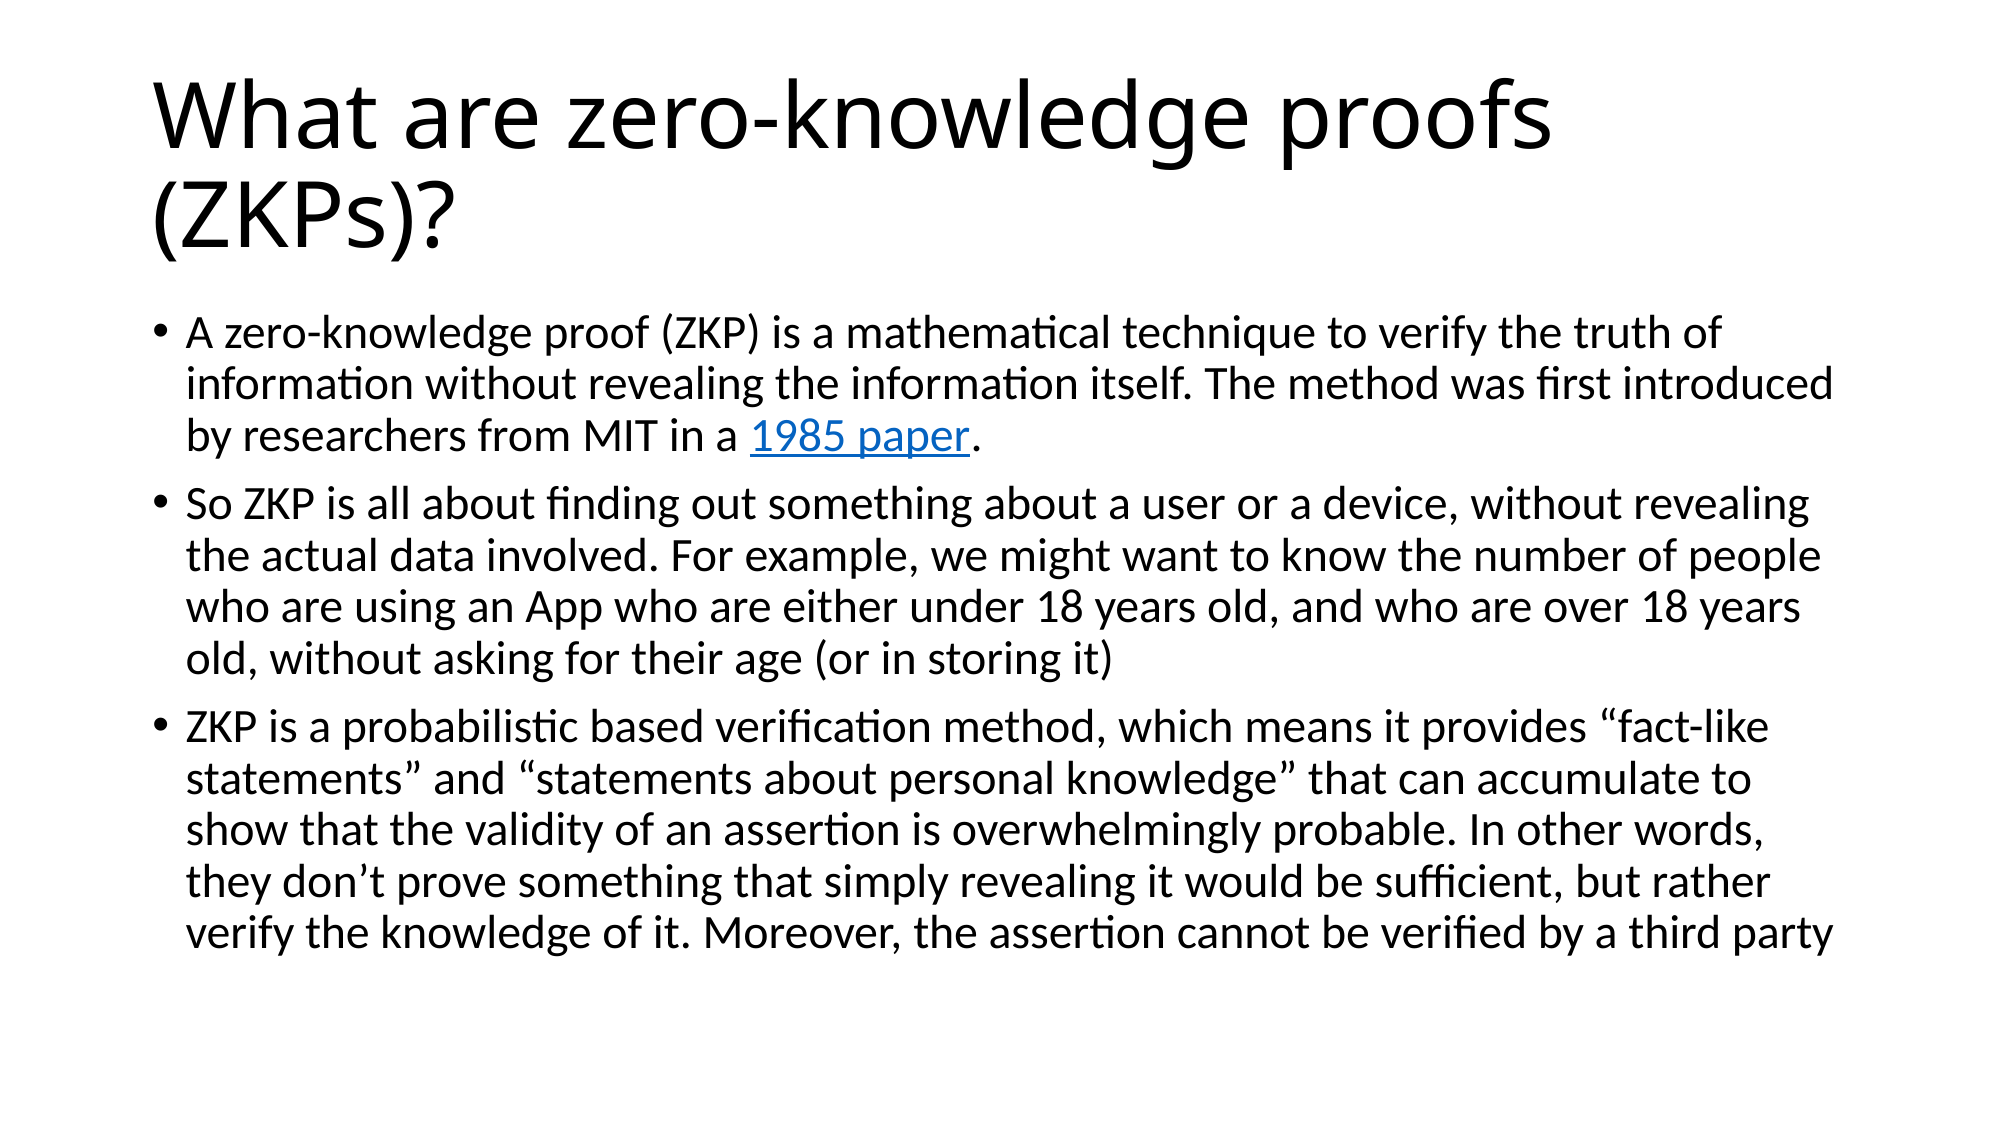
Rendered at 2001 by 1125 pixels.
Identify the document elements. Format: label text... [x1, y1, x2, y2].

list A zero-knowledge proof (ZKP) is a mathematical technique to verify the truth of information without revealing the information itself. The method was first introduced by researchers from MIT in a 1985 paper. So ZKP is all about finding out something about a user or a device, without revealing the actual data involved. For example, we might want to know the number of people who are using an App who are either under 18 years old, and who are over 18 years old, without asking for their age (or in storing it) ZKP is a probabilistic based verification method, which means it provides “fact-like statements” and “statements about personal knowledge” that can accumulate to show that the validity of an assertion is overwhelmingly probable. In other words, they don’t prove something that simply revealing it would be sufficient, but rather verify the knowledge of it. Moreover, the assertion cannot be verified by a third party [137, 299, 1863, 1014]
title What are zero-knowledge proofs (ZKPs)? [137, 59, 1863, 278]
